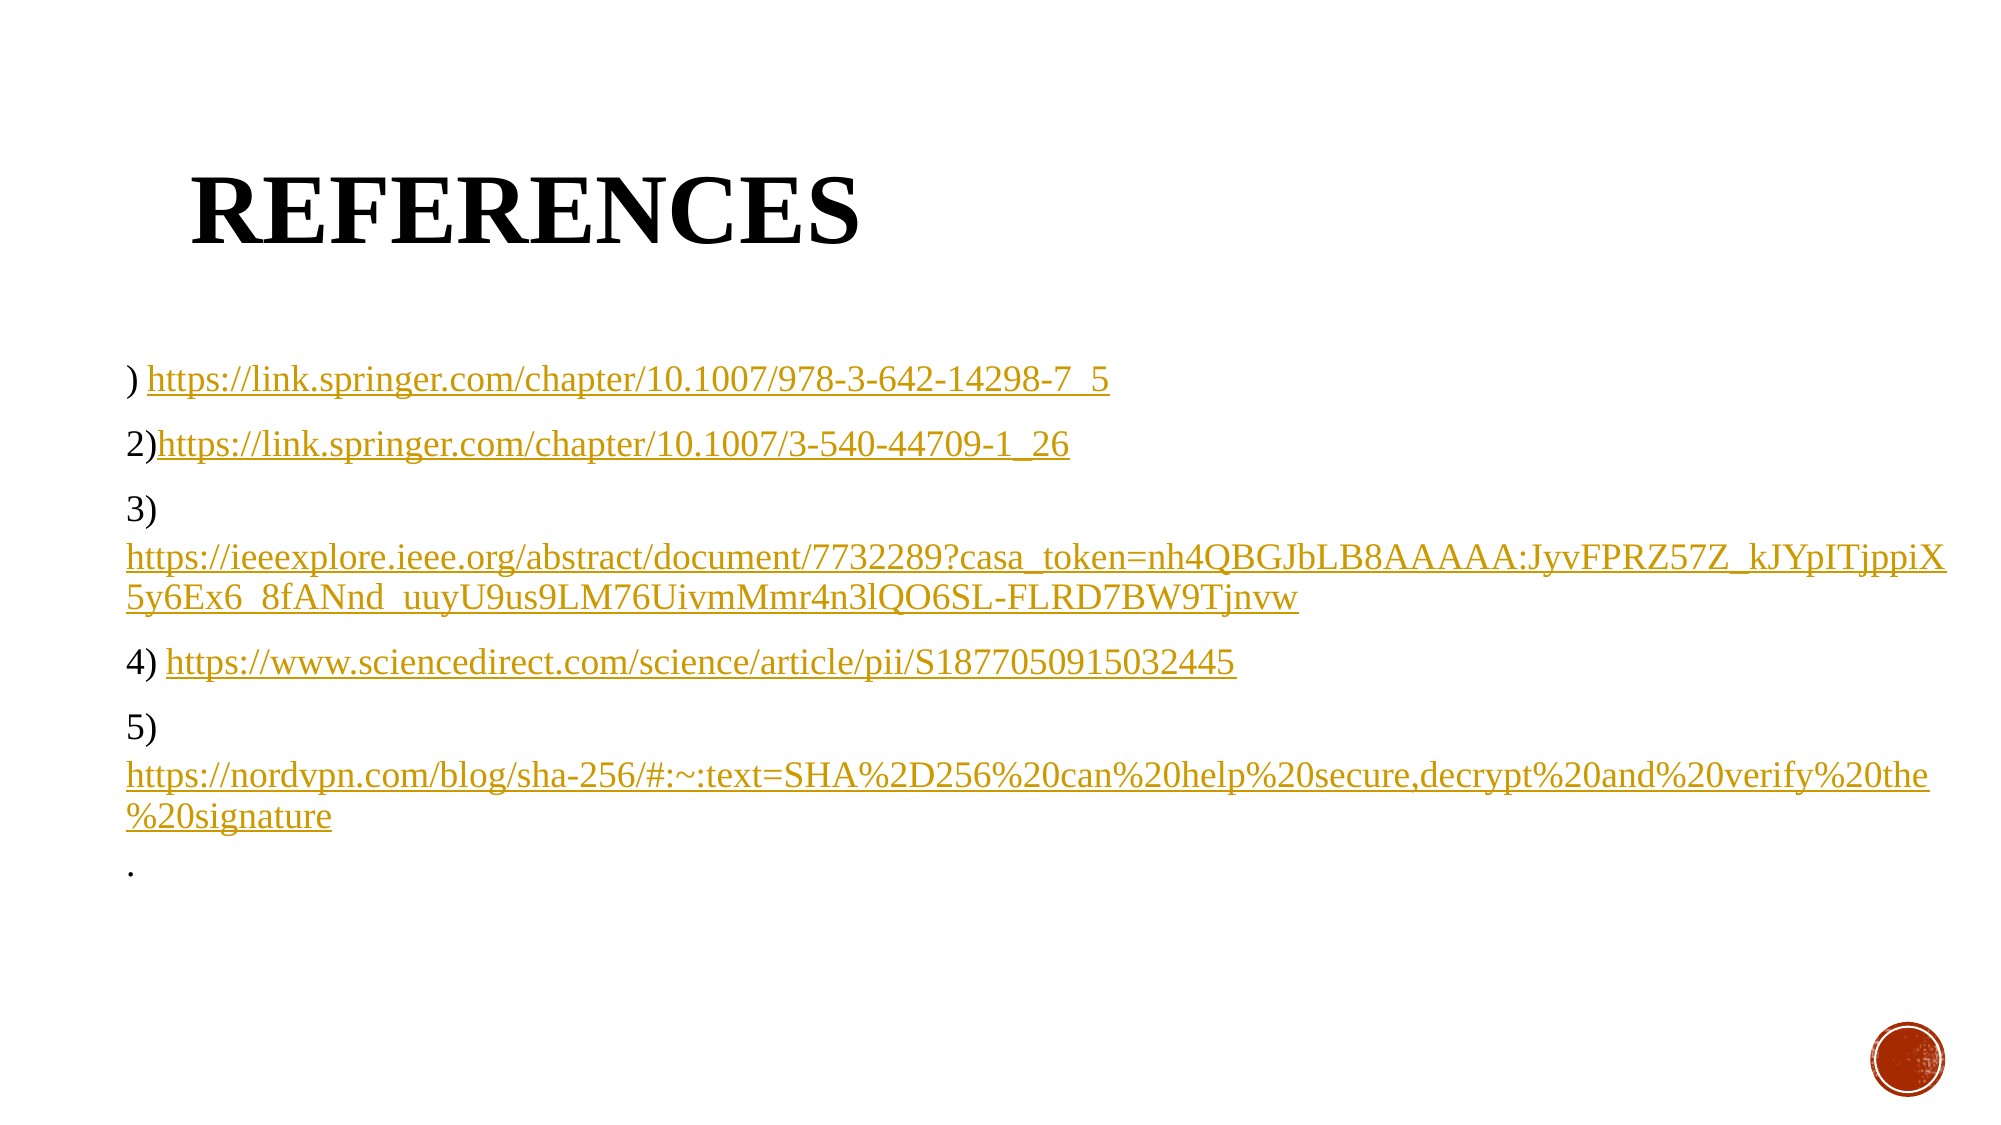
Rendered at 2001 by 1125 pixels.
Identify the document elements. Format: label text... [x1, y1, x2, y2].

title REFERENCES [175, 79, 1826, 343]
text_box ) https://link.springer.com/chapter/10.1007/978-3-642-14298-7_5 2)https://link.springer.com/chapter/10.1007/3-540-44709-1_26 3)https://ieeexplore.ieee.org/abstract/document/7732289?casa_token=nh4QBGJbLB8AAAAA:JyvFPRZ57Z_kJYpITjppiX5y6Ex6_8fANnd_uuyU9us9LM76UivmMmr4n3lQO6SL-FLRD7BW9Tjnvw 4) https://www.sciencedirect.com/science/article/pii/S1877050915032445 5) https://nordvpn.com/blog/sha-256/#:~:text=SHA%2D256%20can%20help%20secure,decrypt%20and%20verify%20the%20signature. [111, 343, 1971, 810]
